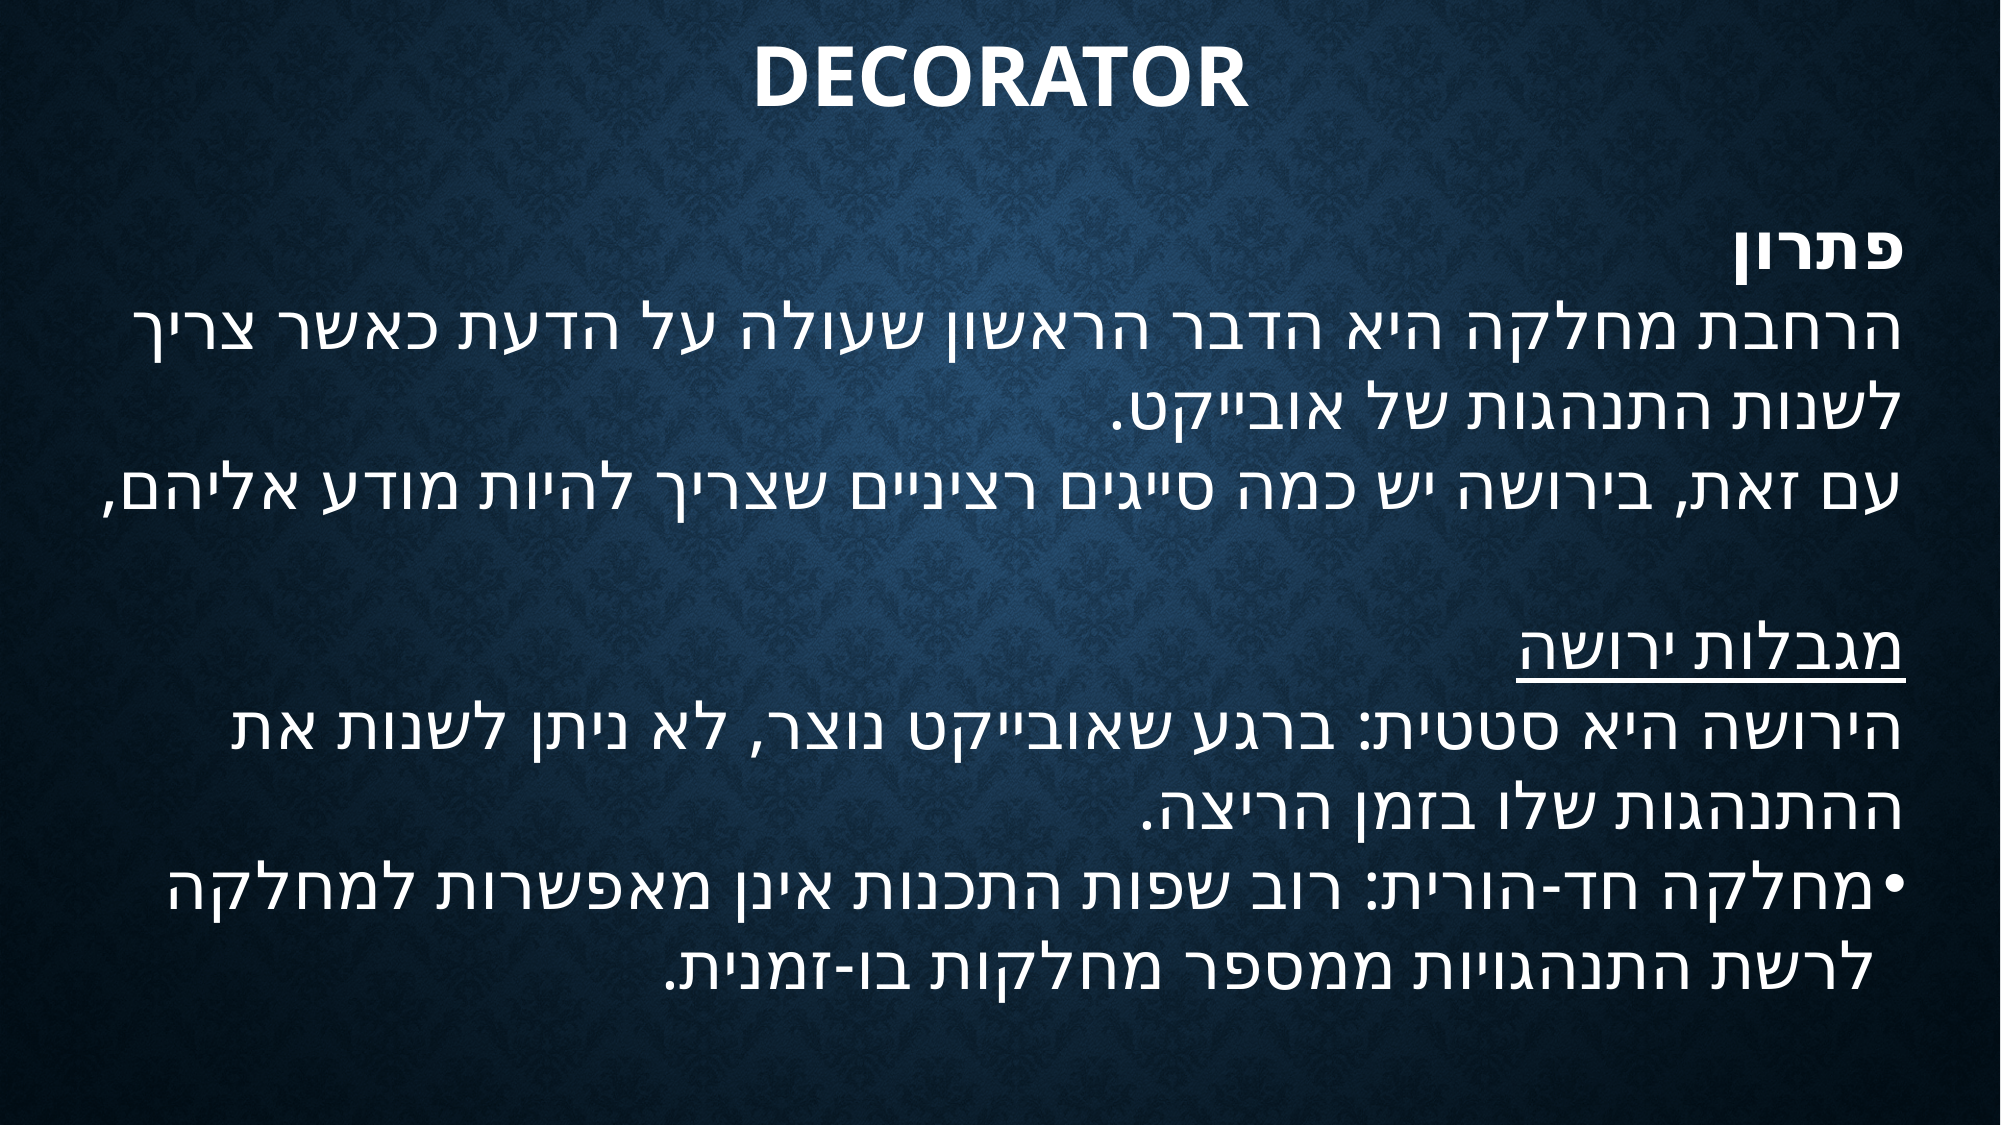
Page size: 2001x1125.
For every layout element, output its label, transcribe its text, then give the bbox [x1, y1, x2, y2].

text_box Decorator [193, 21, 1807, 124]
text_box פתרון הרחבת מחלקה היא הדבר הראשון שעולה על הדעת כאשר צריך לשנות התנהגות של אובייקט. עם זאת, בירושה יש כמה סייגים רציניים שצריך להיות מודע אליהם, מגבלות ירושה הירושה היא סטטית: ברגע שאובייקט נוצר, לא ניתן לשנות את ההתנהגות שלו בזמן הריצה. מחלקה חד-הורית: רוב שפות התכנות אינן מאפשרות למחלקה לרשת התנהגויות ממספר מחלקות בו-זמנית. [93, 200, 1907, 1003]
